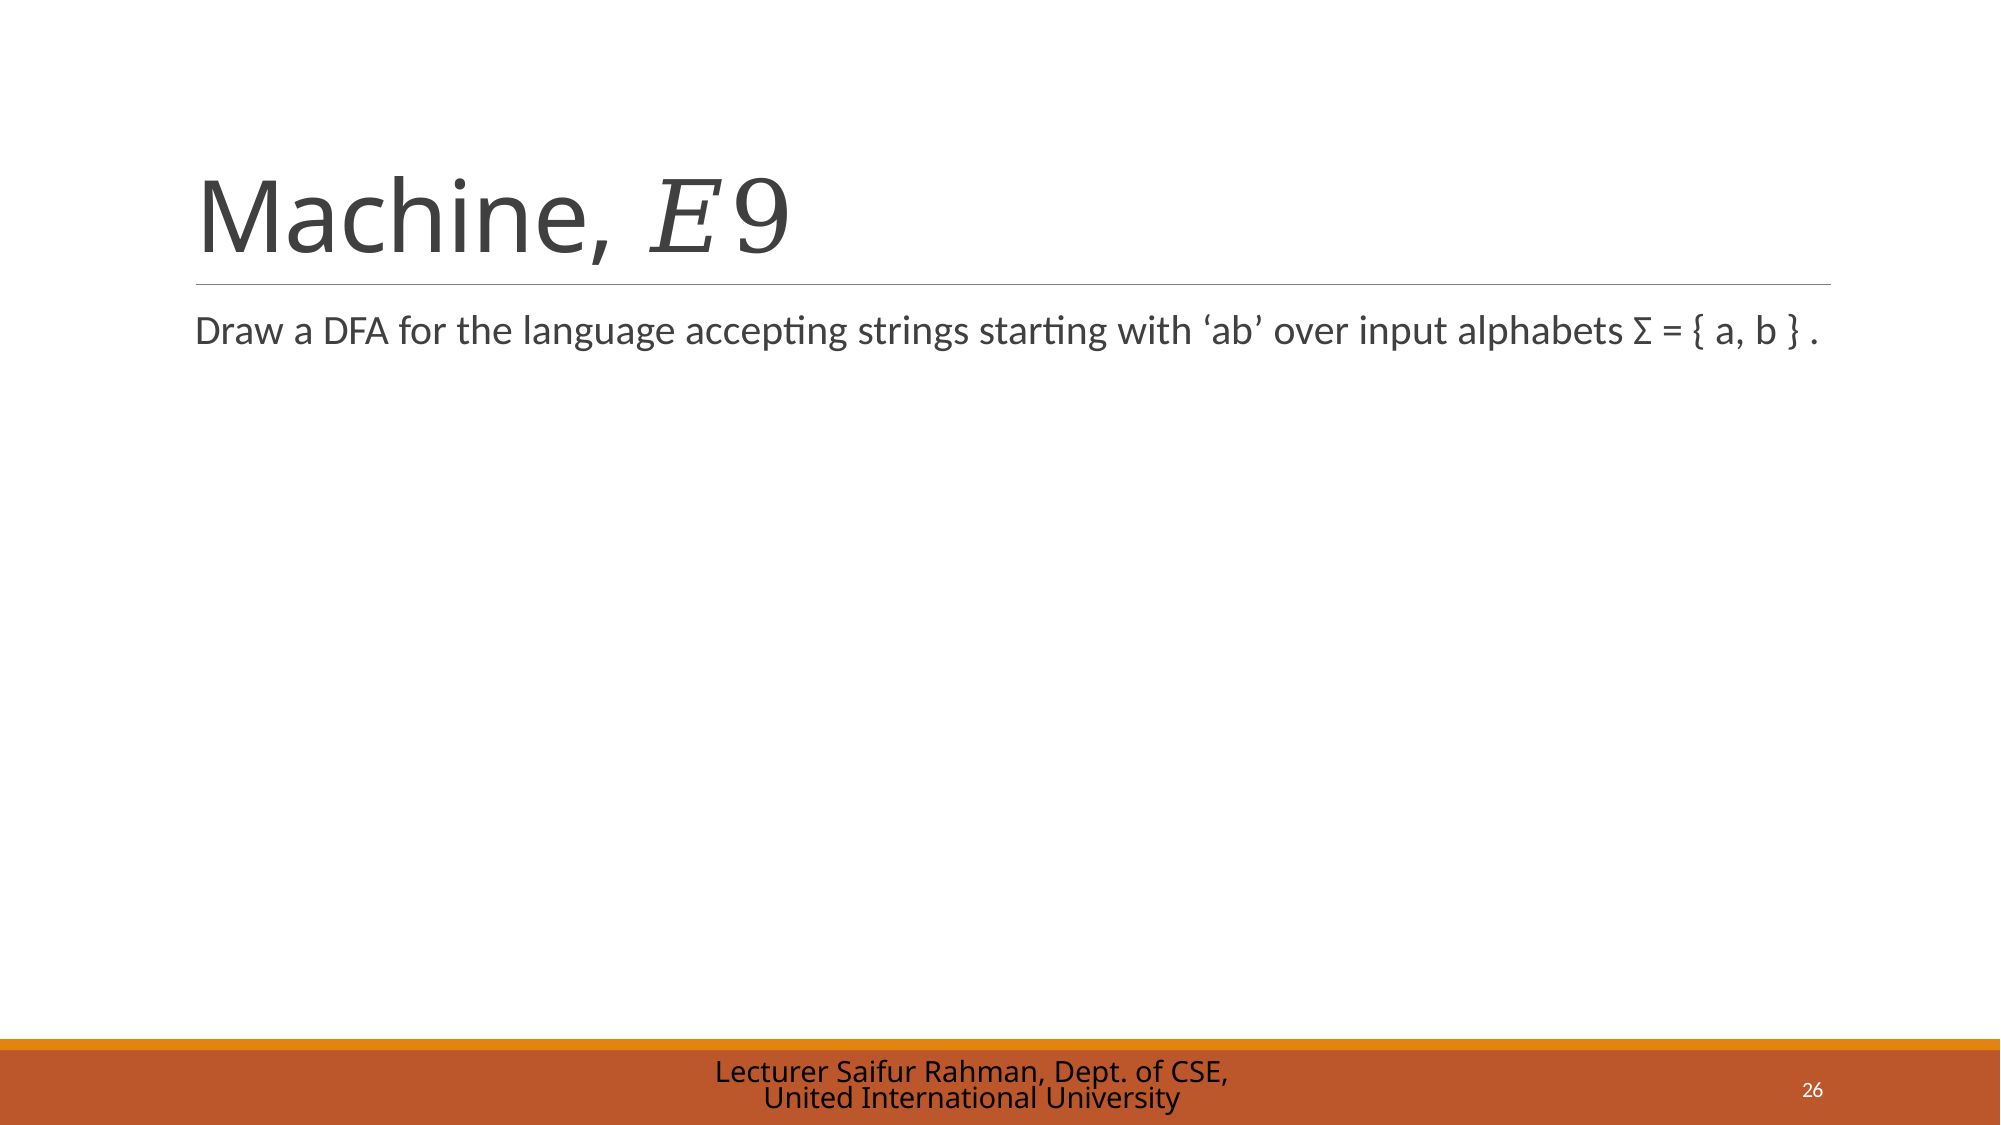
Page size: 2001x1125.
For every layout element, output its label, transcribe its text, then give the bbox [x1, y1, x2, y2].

slide_number 26 [1799, 1078, 1833, 1125]
text_box Draw a DFA for the language accepting strings starting with ‘ab’ over input alphabets Σ = { a, b } . [192, 300, 1820, 353]
text_box Lecturer Saifur Rahman, Dept. of CSE, United International University [706, 1062, 1238, 1115]
title Machine, 𝐸9 [192, 149, 1660, 300]
